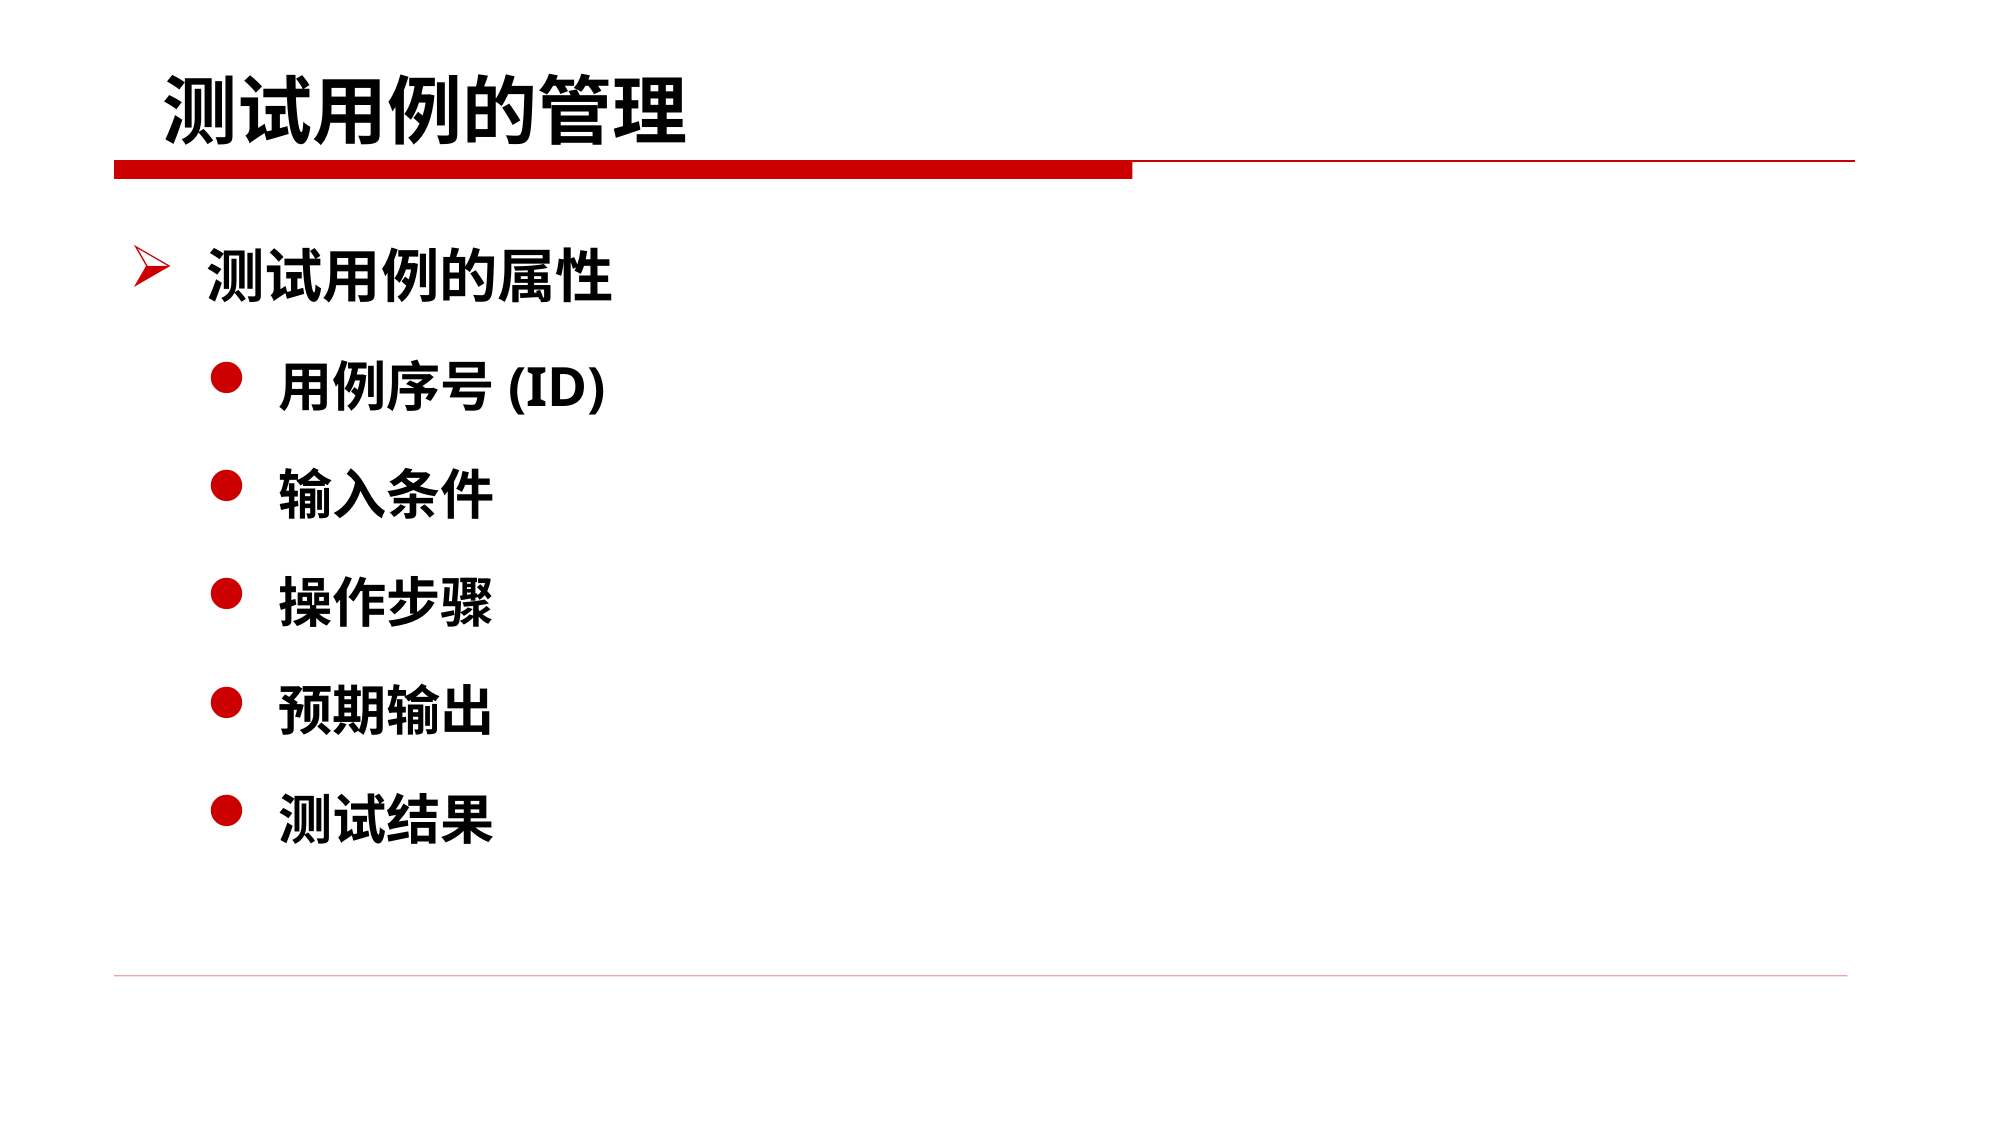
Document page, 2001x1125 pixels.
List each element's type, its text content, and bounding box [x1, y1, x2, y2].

list 测试用例的属性 用例序号(ID) 输入条件 操作步骤 预期输出 测试结果 [114, 196, 1865, 897]
title 测试用例的管理 [112, 42, 1863, 161]
